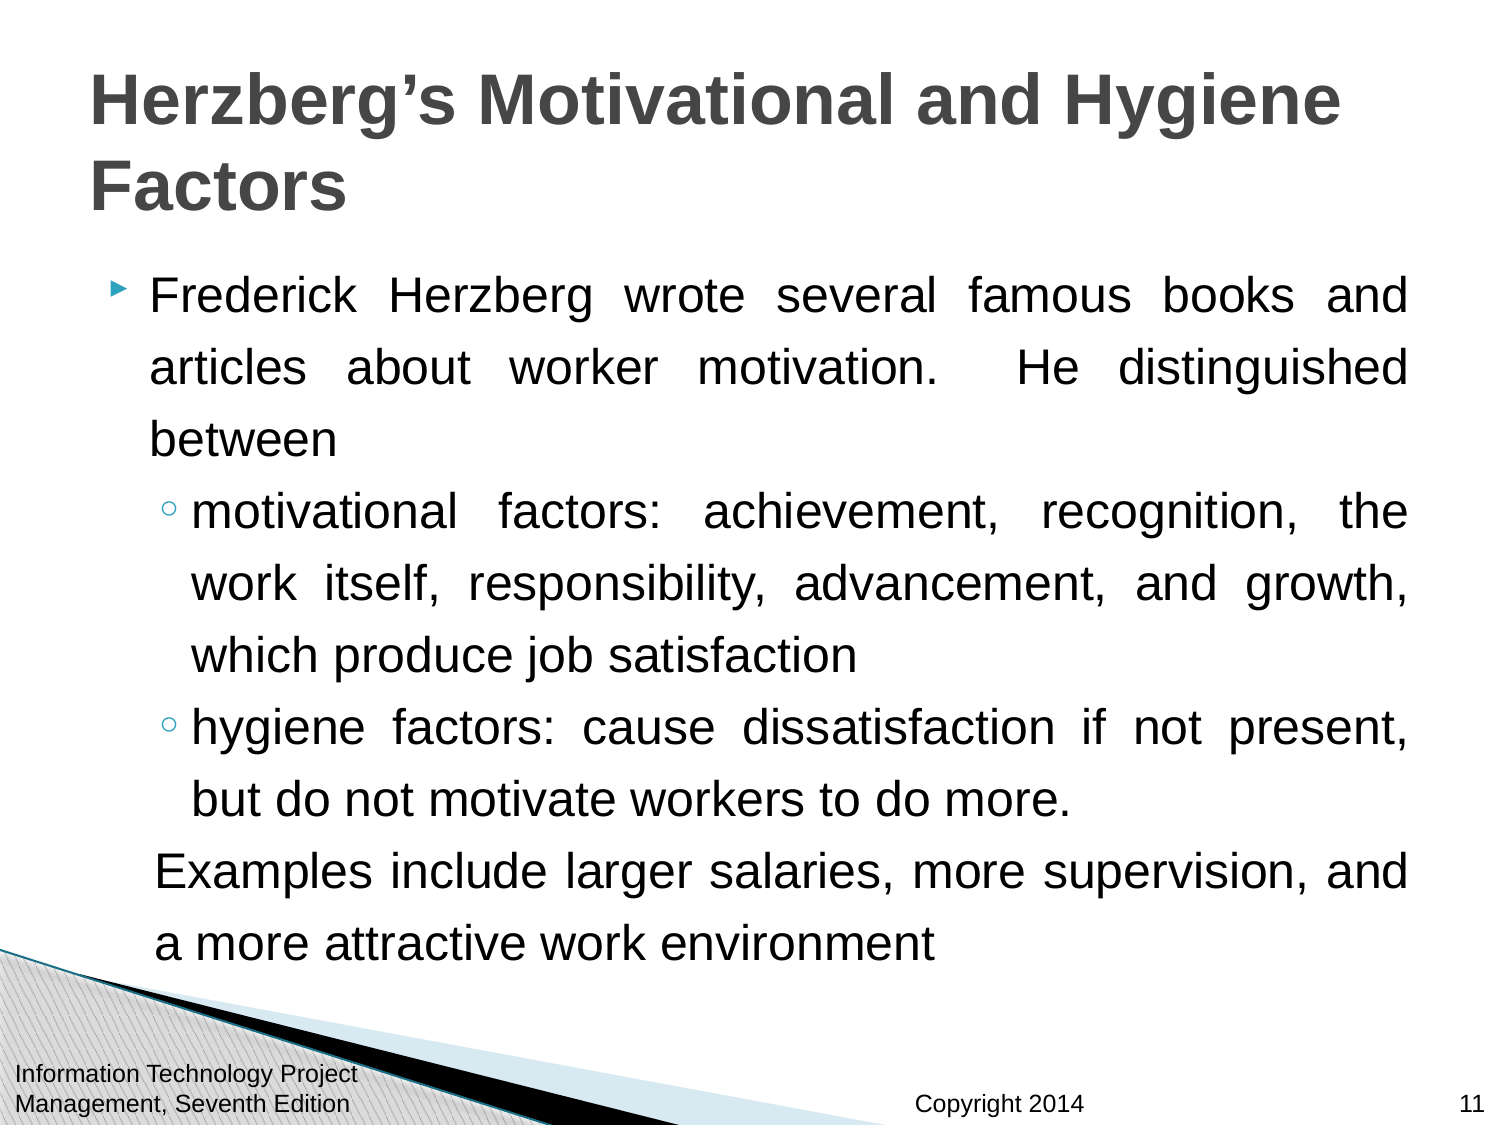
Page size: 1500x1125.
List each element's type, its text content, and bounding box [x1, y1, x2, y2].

slide_number 11 [1408, 1065, 1500, 1125]
title Herzberg’s Motivational and Hygiene Factors [75, 45, 1425, 233]
list Frederick Herzberg wrote several famous books and articles about worker motivation. He distinguished between motivational factors: achievement, recognition, the work itself, responsibility, advancement, and growth, which produce job satisfaction hygiene factors: cause dissatisfaction if not present, but do not motivate workers to do more. Examples include larger salaries, more supervision, and a more attractive work environment [74, 242, 1426, 986]
footer Information Technology Project Management, Seventh Edition [0, 1065, 425, 1125]
